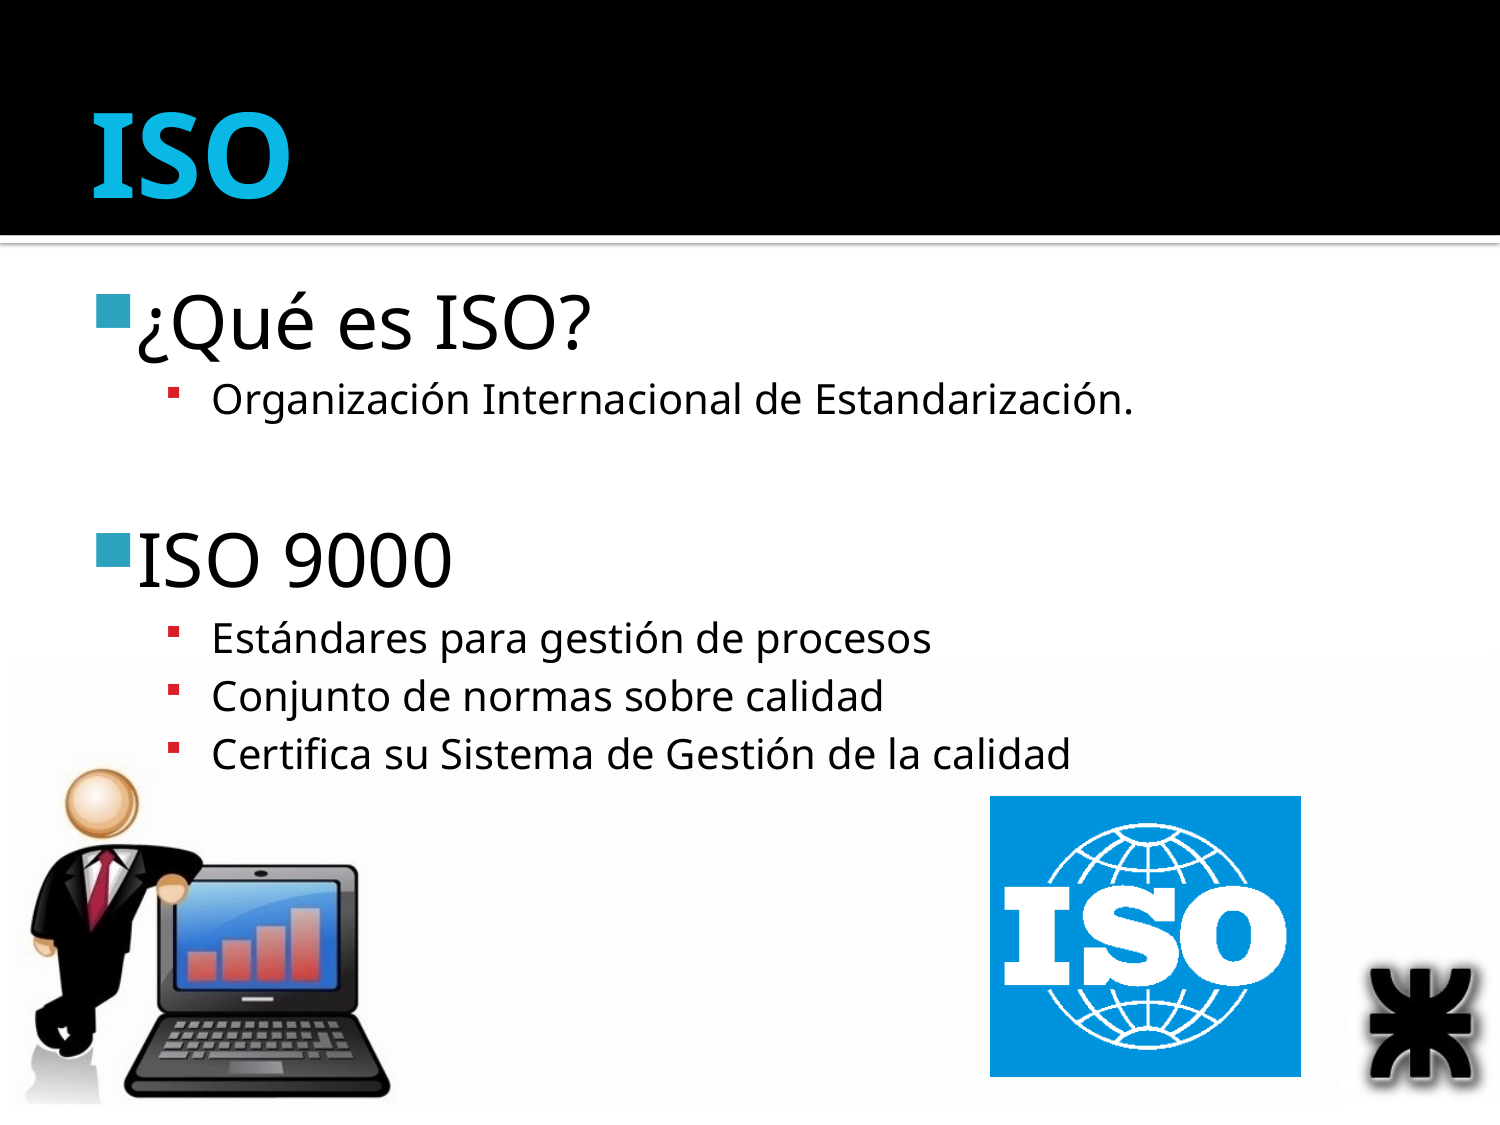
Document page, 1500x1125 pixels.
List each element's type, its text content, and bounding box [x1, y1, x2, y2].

title ISO [75, 24, 1425, 231]
picture [0, 243, 1500, 1125]
list ¿Qué es ISO? Organización Internacional de Estandarización. ISO 9000 Estándares para gestión de procesos Conjunto de normas sobre calidad Certifica su Sistema de Gestión de la calidad [75, 267, 1388, 787]
